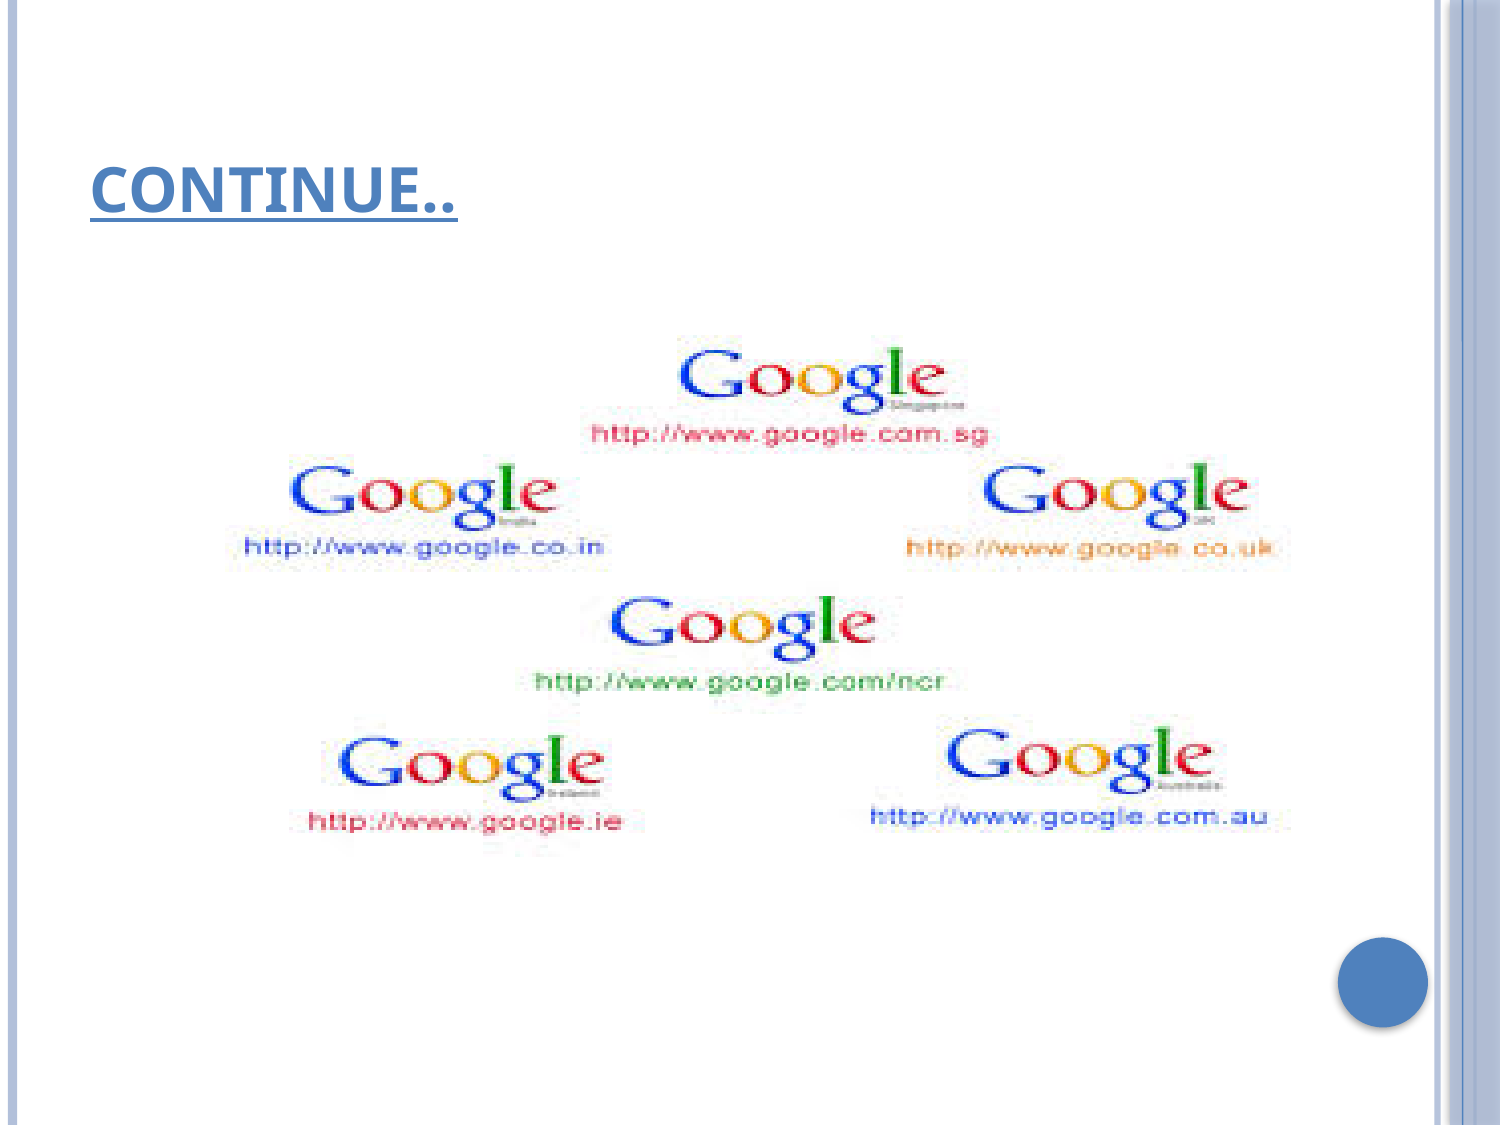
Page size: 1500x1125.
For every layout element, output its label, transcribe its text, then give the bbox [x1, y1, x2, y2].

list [224, 311, 1301, 876]
title Continue.. [75, 45, 1300, 233]
